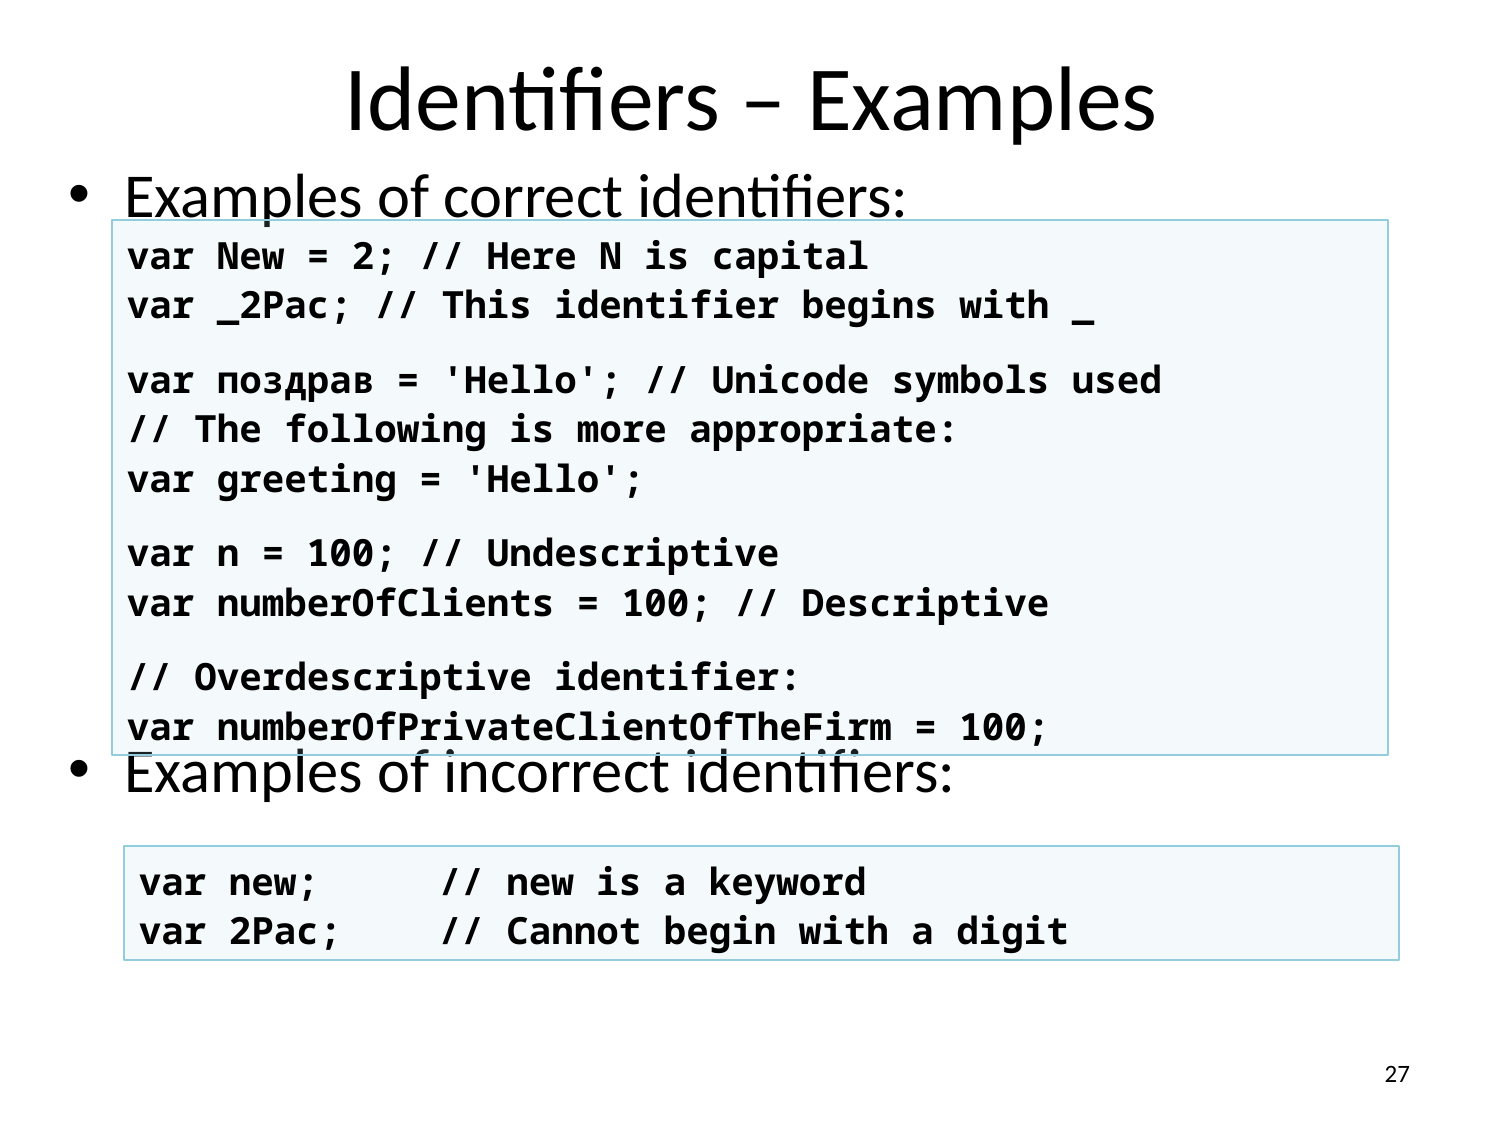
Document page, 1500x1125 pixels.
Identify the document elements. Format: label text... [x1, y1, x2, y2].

text_box var new; // new is a keyword var 2Pac; // Cannot begin with a digit [123, 845, 1400, 960]
title Identifiers – Examples [76, 0, 1427, 147]
text_box var New = 2; // Here N is capital var _2Pac; // This identifier begins with _ var поздрав = 'Hello'; // Unicode symbols used // The following is more appropriate: var greeting = 'Hello'; var n = 100; // Undescriptive var numberOfClients = 100; // Descriptive // Overdescriptive identifier: var numberOfPrivateClientOfTheFirm = 100; [112, 219, 1388, 755]
list Examples of correct identifiers: Examples of incorrect identifiers: [53, 147, 1447, 1061]
slide_number 27 [1074, 1042, 1425, 1103]
